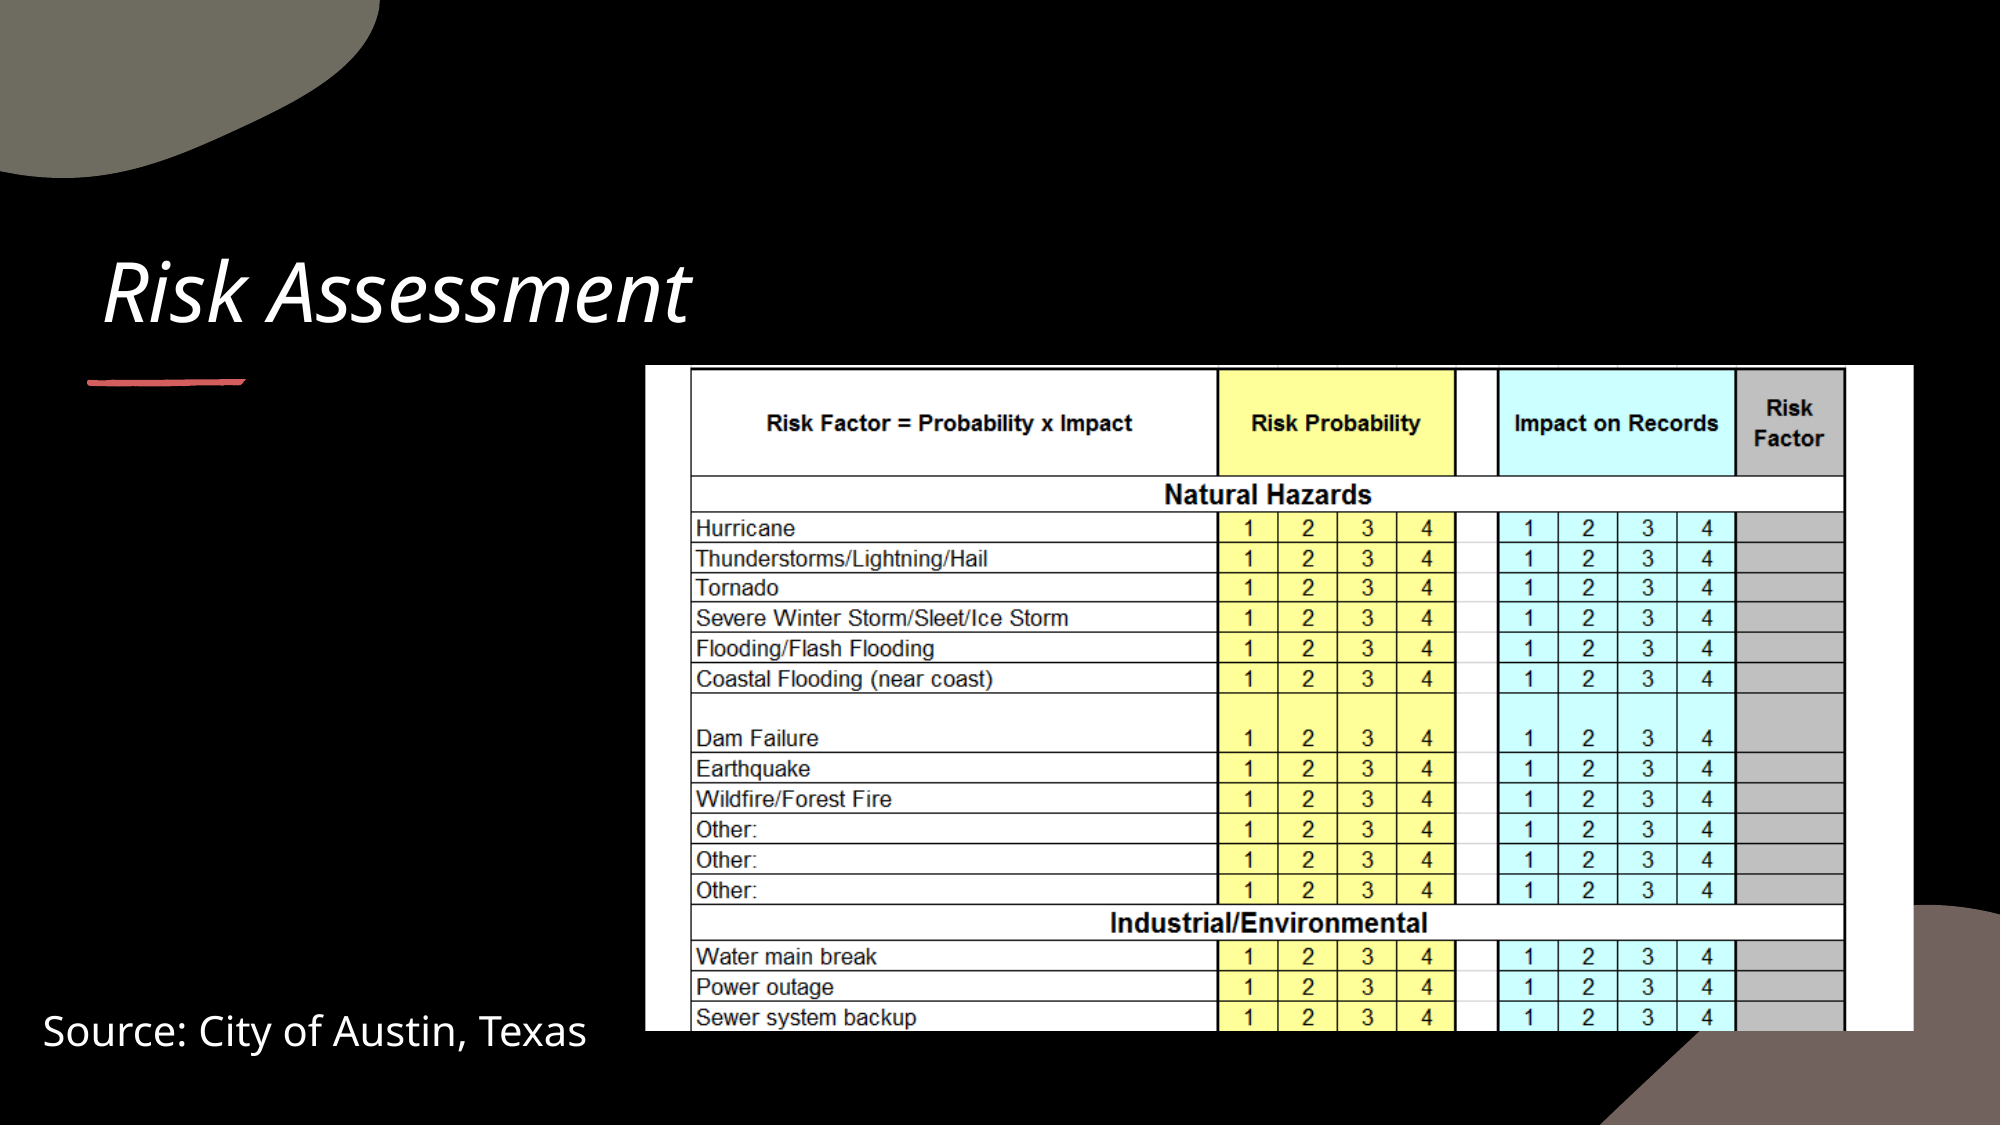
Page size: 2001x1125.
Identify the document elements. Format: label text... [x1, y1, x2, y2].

title Risk Assessment [86, 129, 1740, 347]
picture [645, 365, 1914, 1031]
text_box Source: City of Austin, Texas [27, 997, 695, 1063]
